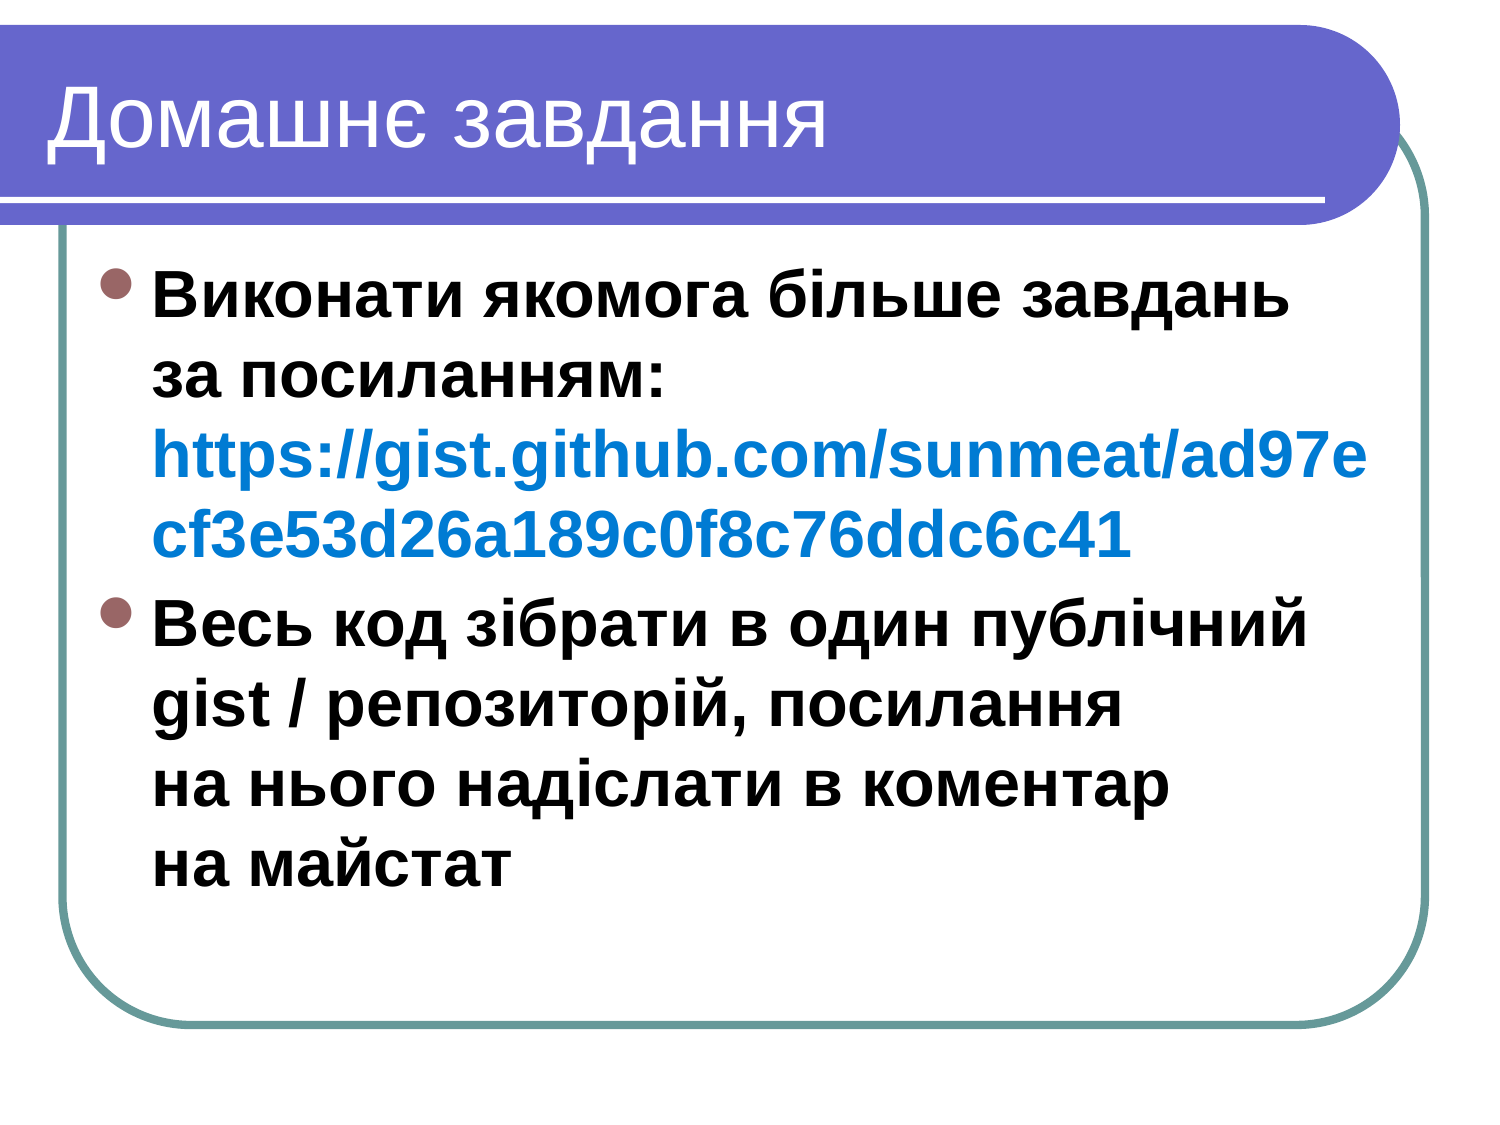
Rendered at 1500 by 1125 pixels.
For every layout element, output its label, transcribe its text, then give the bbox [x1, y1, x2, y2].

text_box Домашнє завдання [32, 37, 1347, 188]
text_box Виконати якомога більше завдань за посиланням: https://gist.github.com/sunmeat/ad97ecf3e53d26a189c0f8c76ddc6c41 Весь код зiбрати в один публічний gist / репозиторій, посилання на нього надіслати в коментар на майстат [81, 243, 1419, 969]
